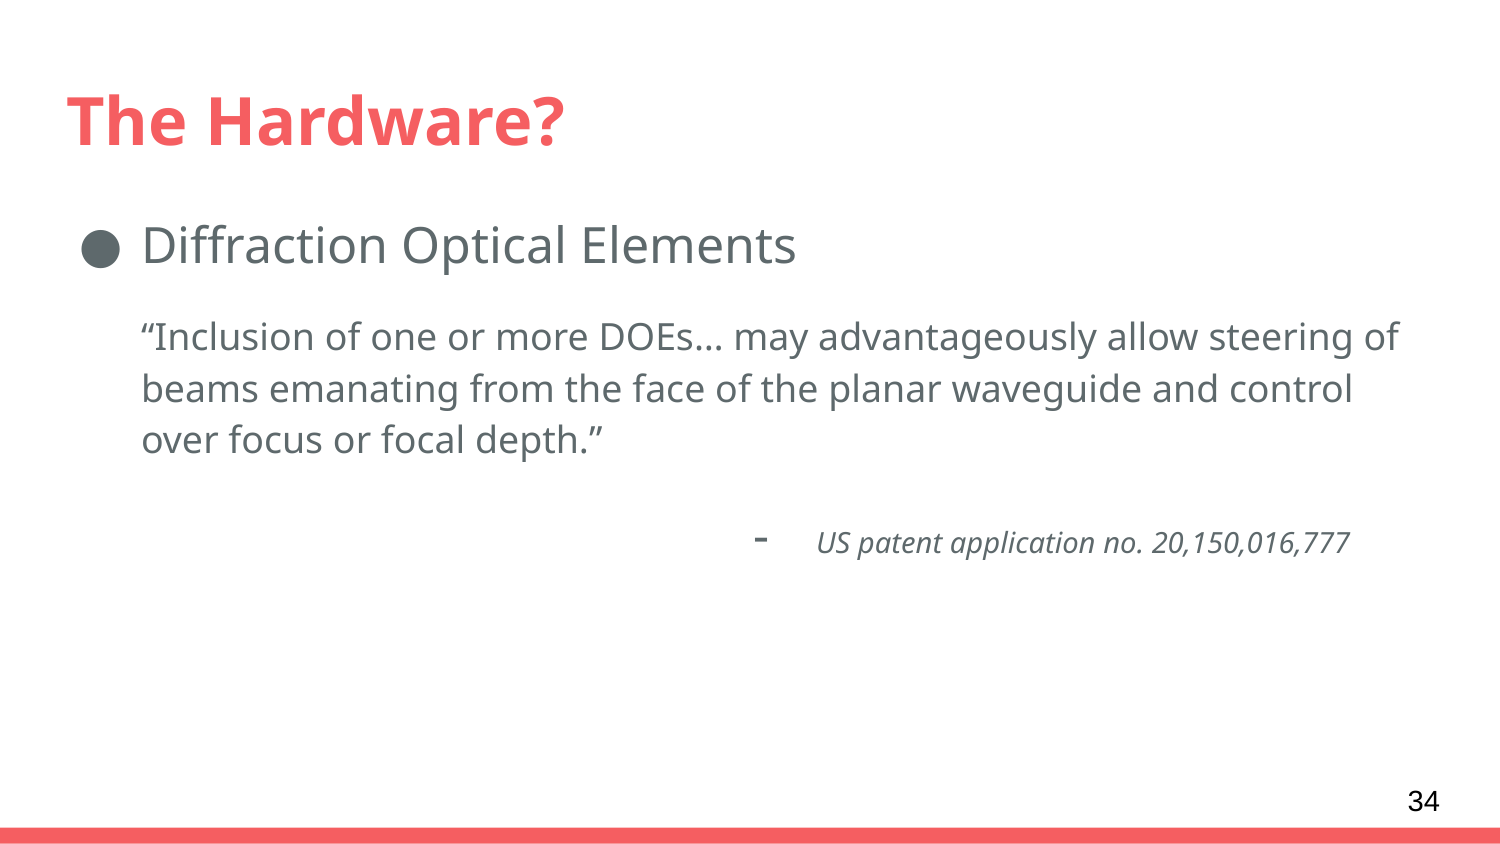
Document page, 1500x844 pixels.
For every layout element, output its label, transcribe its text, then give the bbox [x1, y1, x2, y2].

title The Hardware? [51, 64, 1449, 167]
list Diffraction Optical Elements “Inclusion of one or more DOEs… may advantageously allow steering of beams emanating from the face of the planar waveguide and control over focus or focal depth.” US patent application no. 20,150,016,777 [51, 189, 1449, 750]
slide_number ‹#› [1392, 767, 1483, 833]
